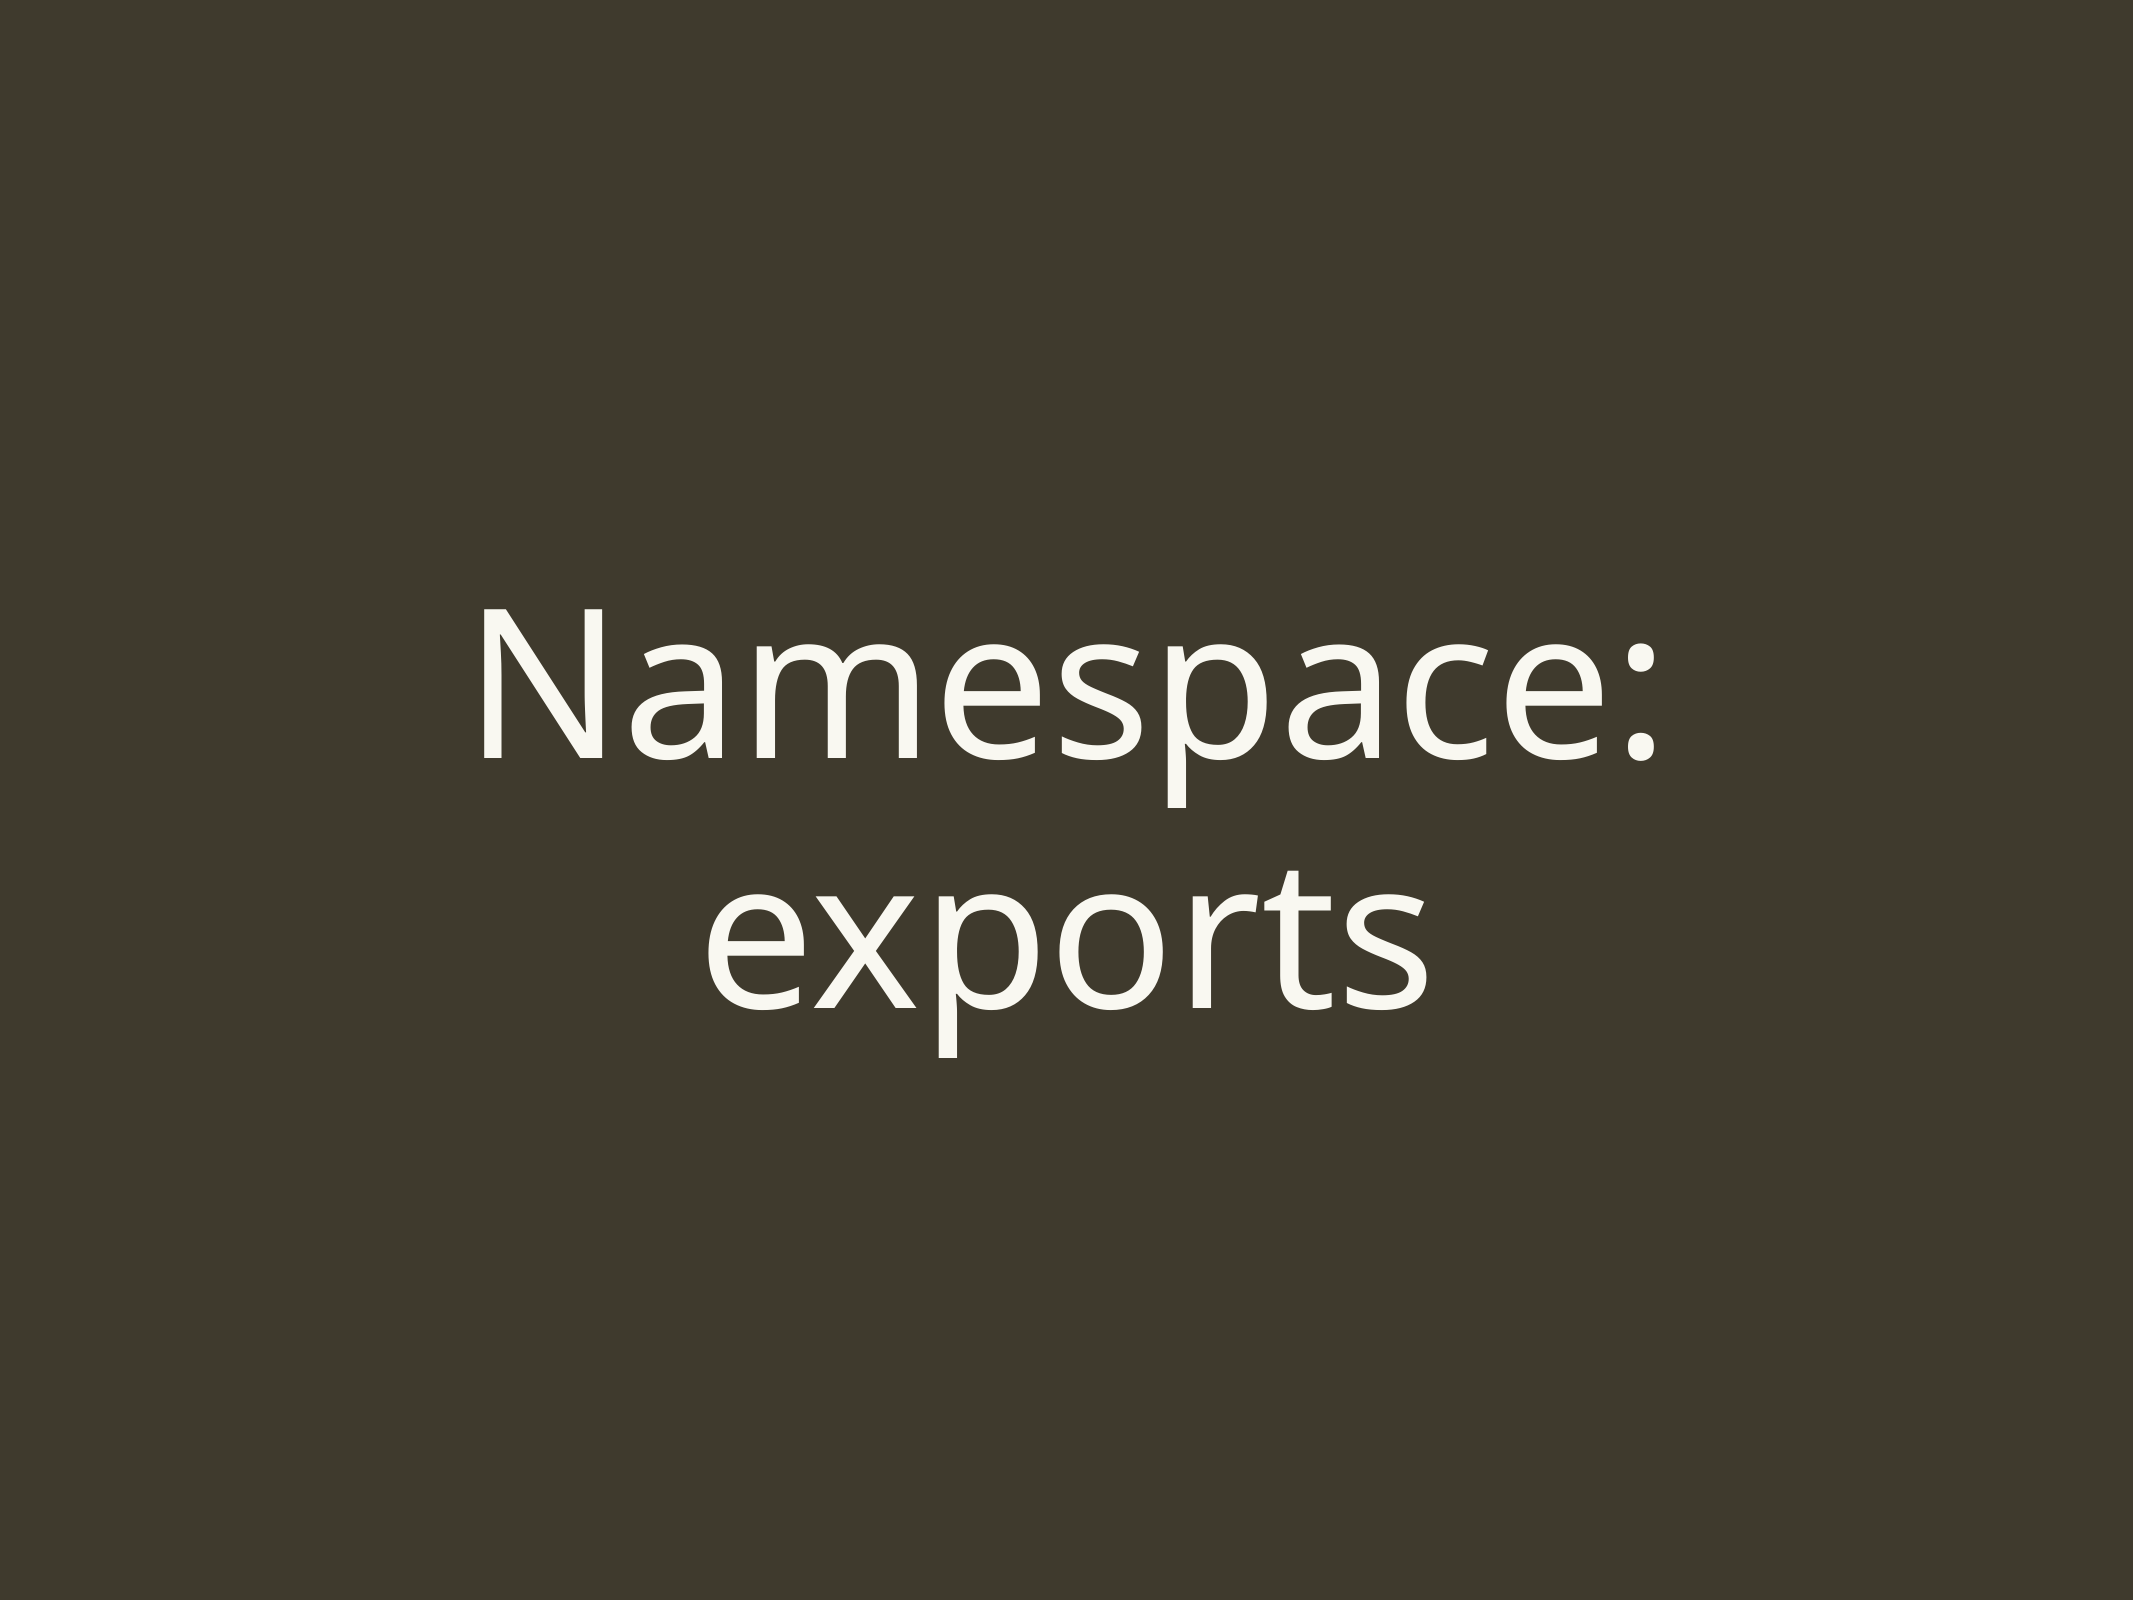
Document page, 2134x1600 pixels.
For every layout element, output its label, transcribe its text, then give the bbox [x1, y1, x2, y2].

title Namespace: exports [207, 486, 1926, 1113]
